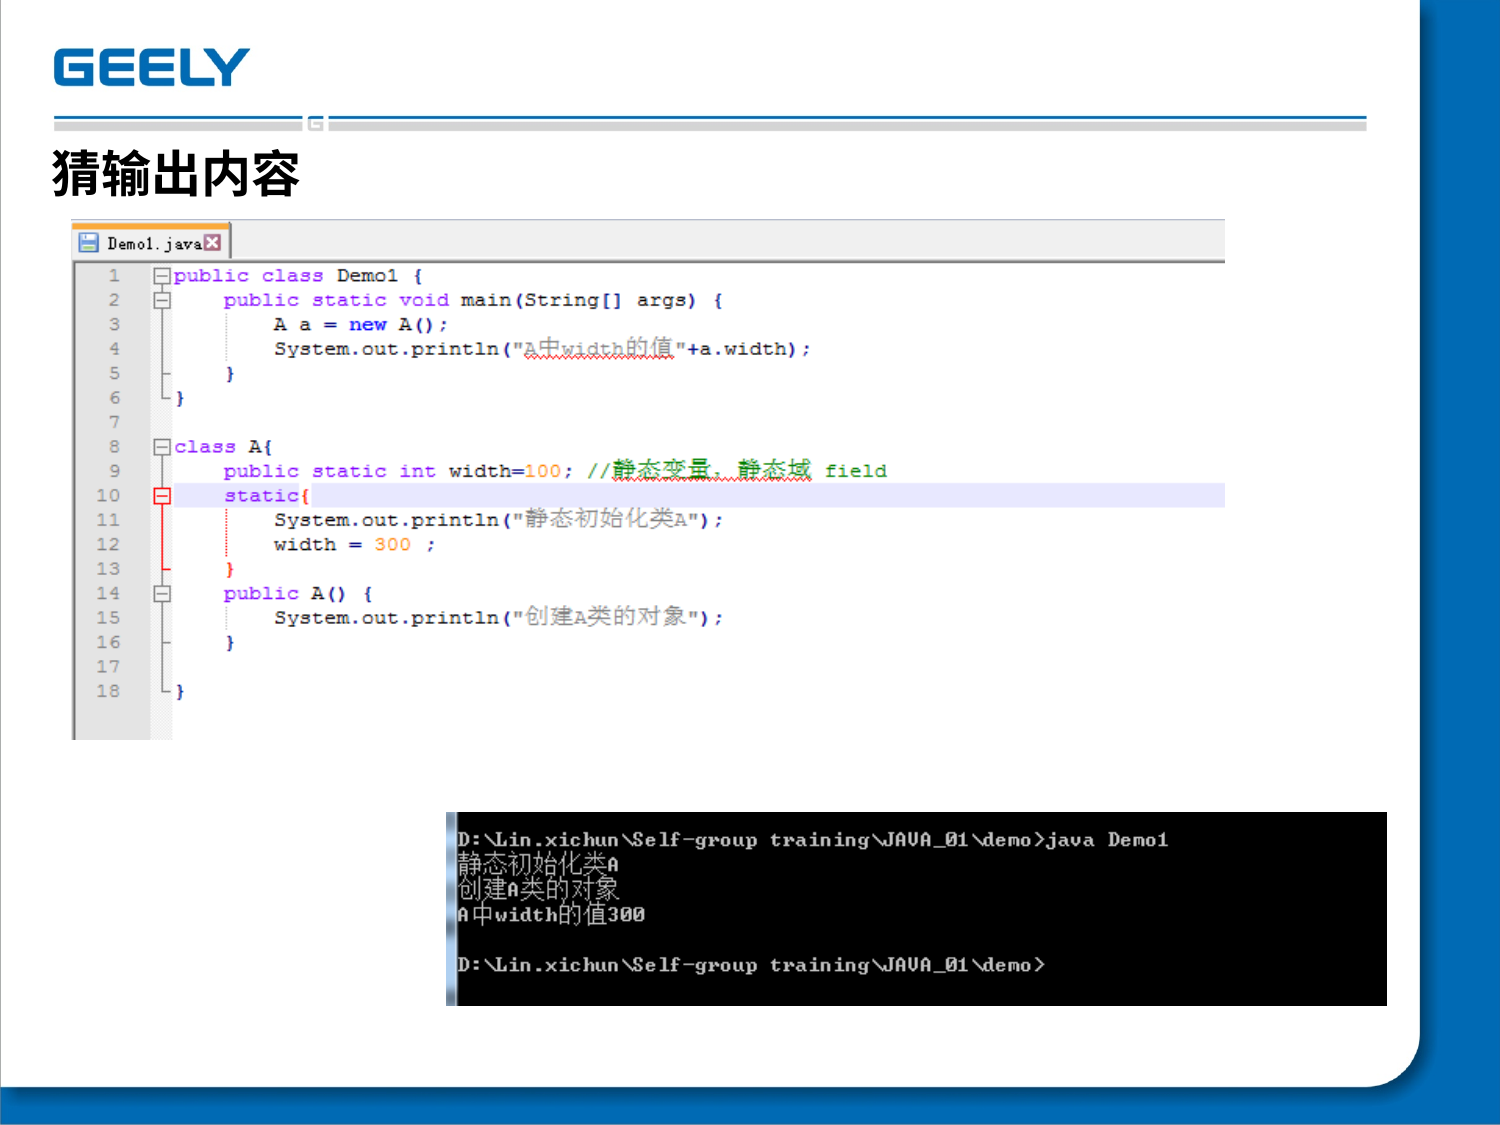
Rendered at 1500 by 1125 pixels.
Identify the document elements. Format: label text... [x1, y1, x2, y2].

list [75, 763, 1388, 1005]
title 猜输出内容 [36, 125, 1387, 220]
picture [0, 0, 1500, 1125]
